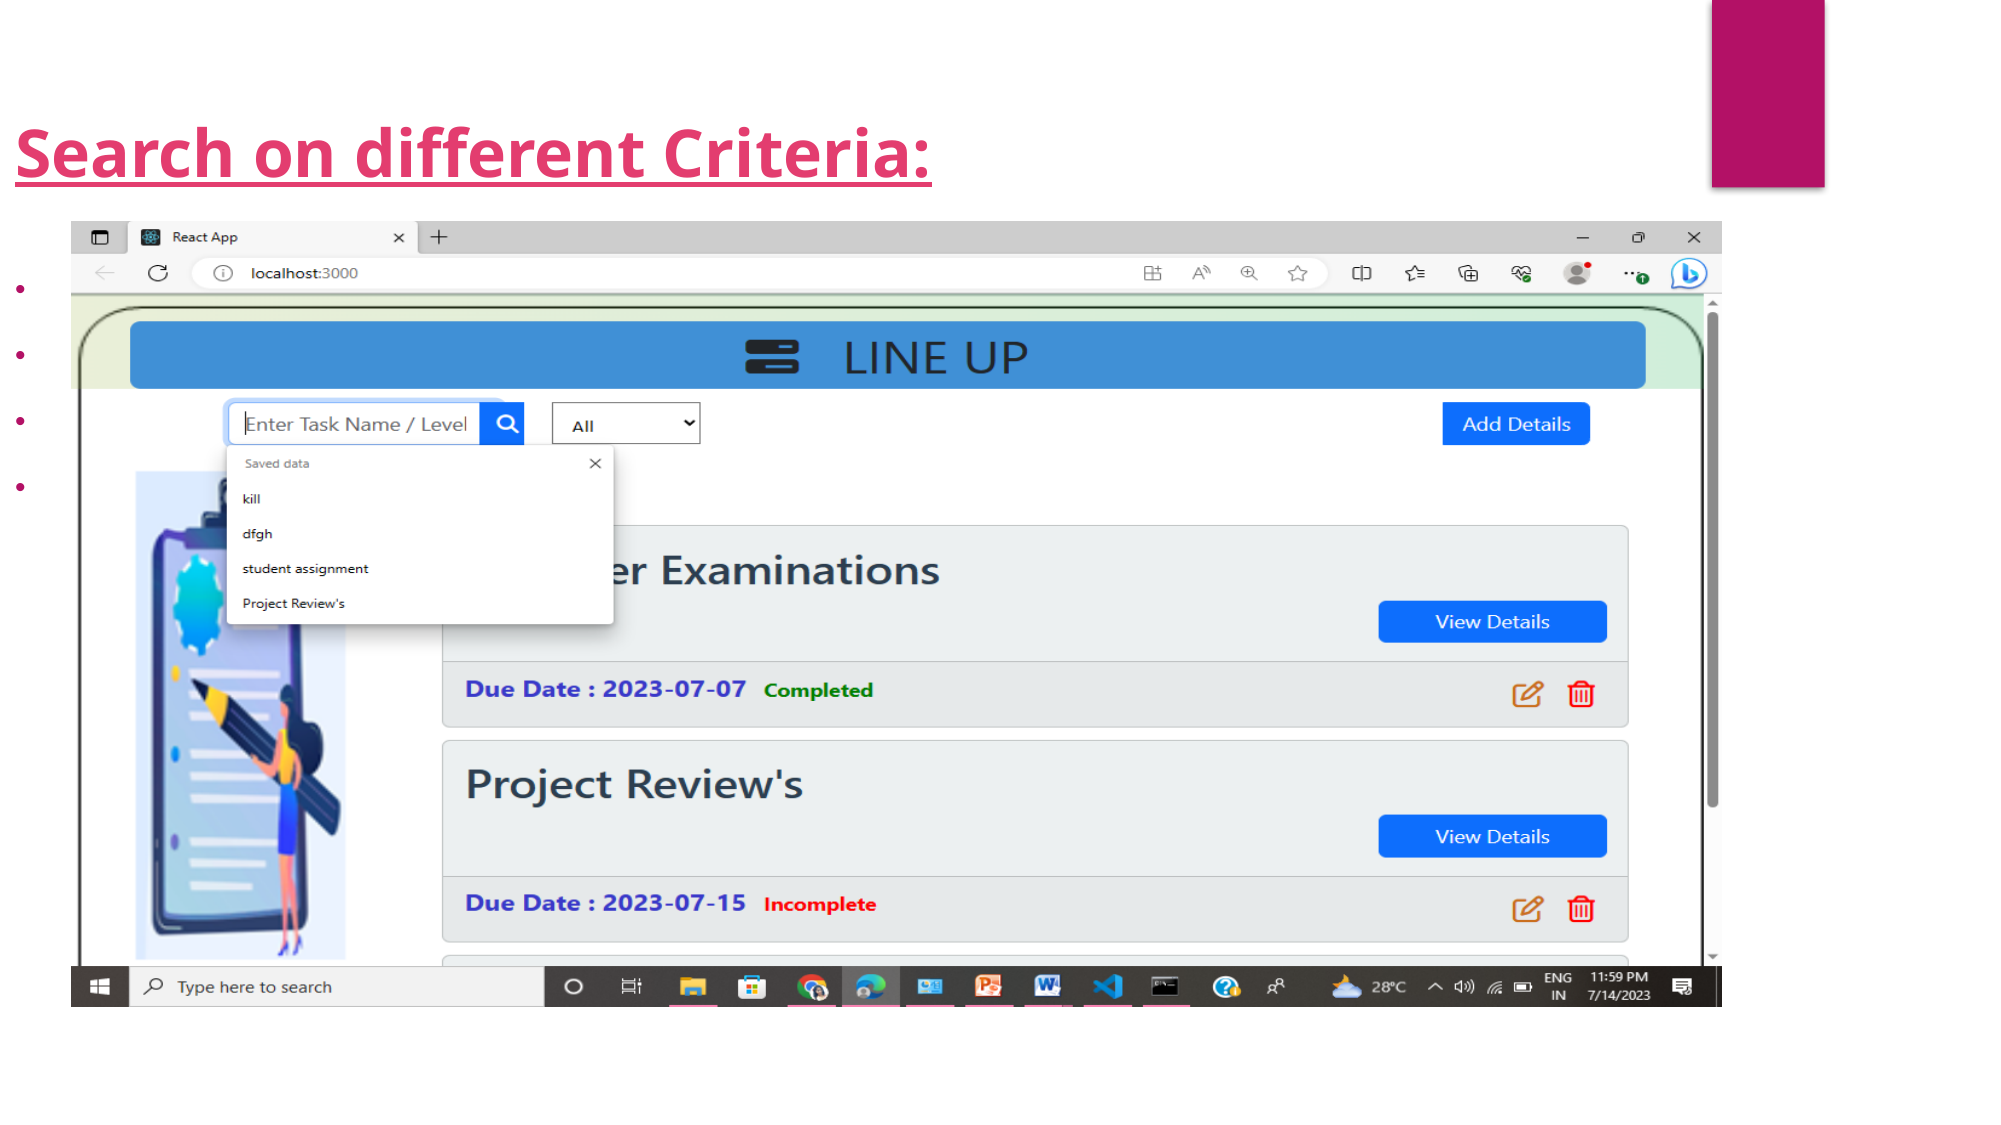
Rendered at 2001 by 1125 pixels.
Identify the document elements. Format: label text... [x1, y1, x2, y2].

list User Dashboard Task Management Searching on different criteria Sorting tasks on some criteria [0, 259, 66, 920]
picture [71, 221, 1722, 1007]
title Search on different Criteria: [0, 103, 1786, 199]
